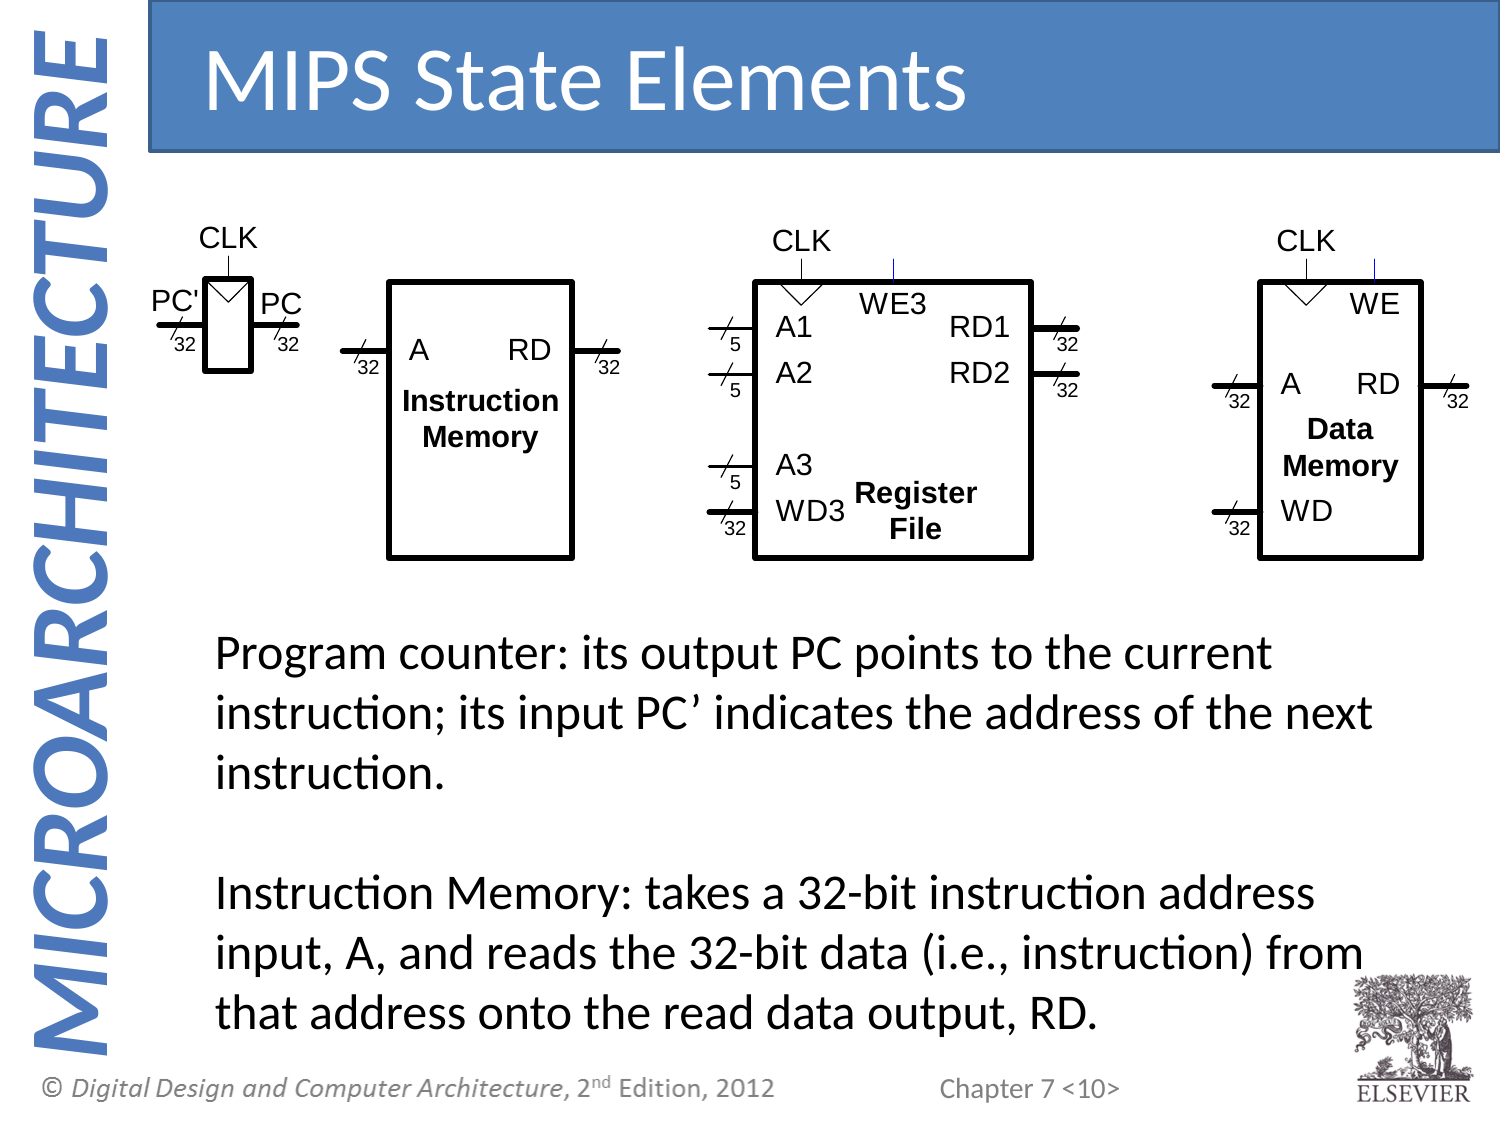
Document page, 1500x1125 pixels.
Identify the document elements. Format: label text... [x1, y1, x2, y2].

text_box MIPS State Elements [187, 11, 1488, 136]
picture [0, 0, 1500, 1125]
text_box Program counter: its output PC points to the current instruction; its input PC’ indicates the address of the next instruction. Instruction Memory: takes a 32-bit instruction address input, A, and reads the 32-bit data (i.e., instruction) from that address onto the read data output, RD. [200, 612, 1425, 1048]
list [124, 187, 1500, 581]
